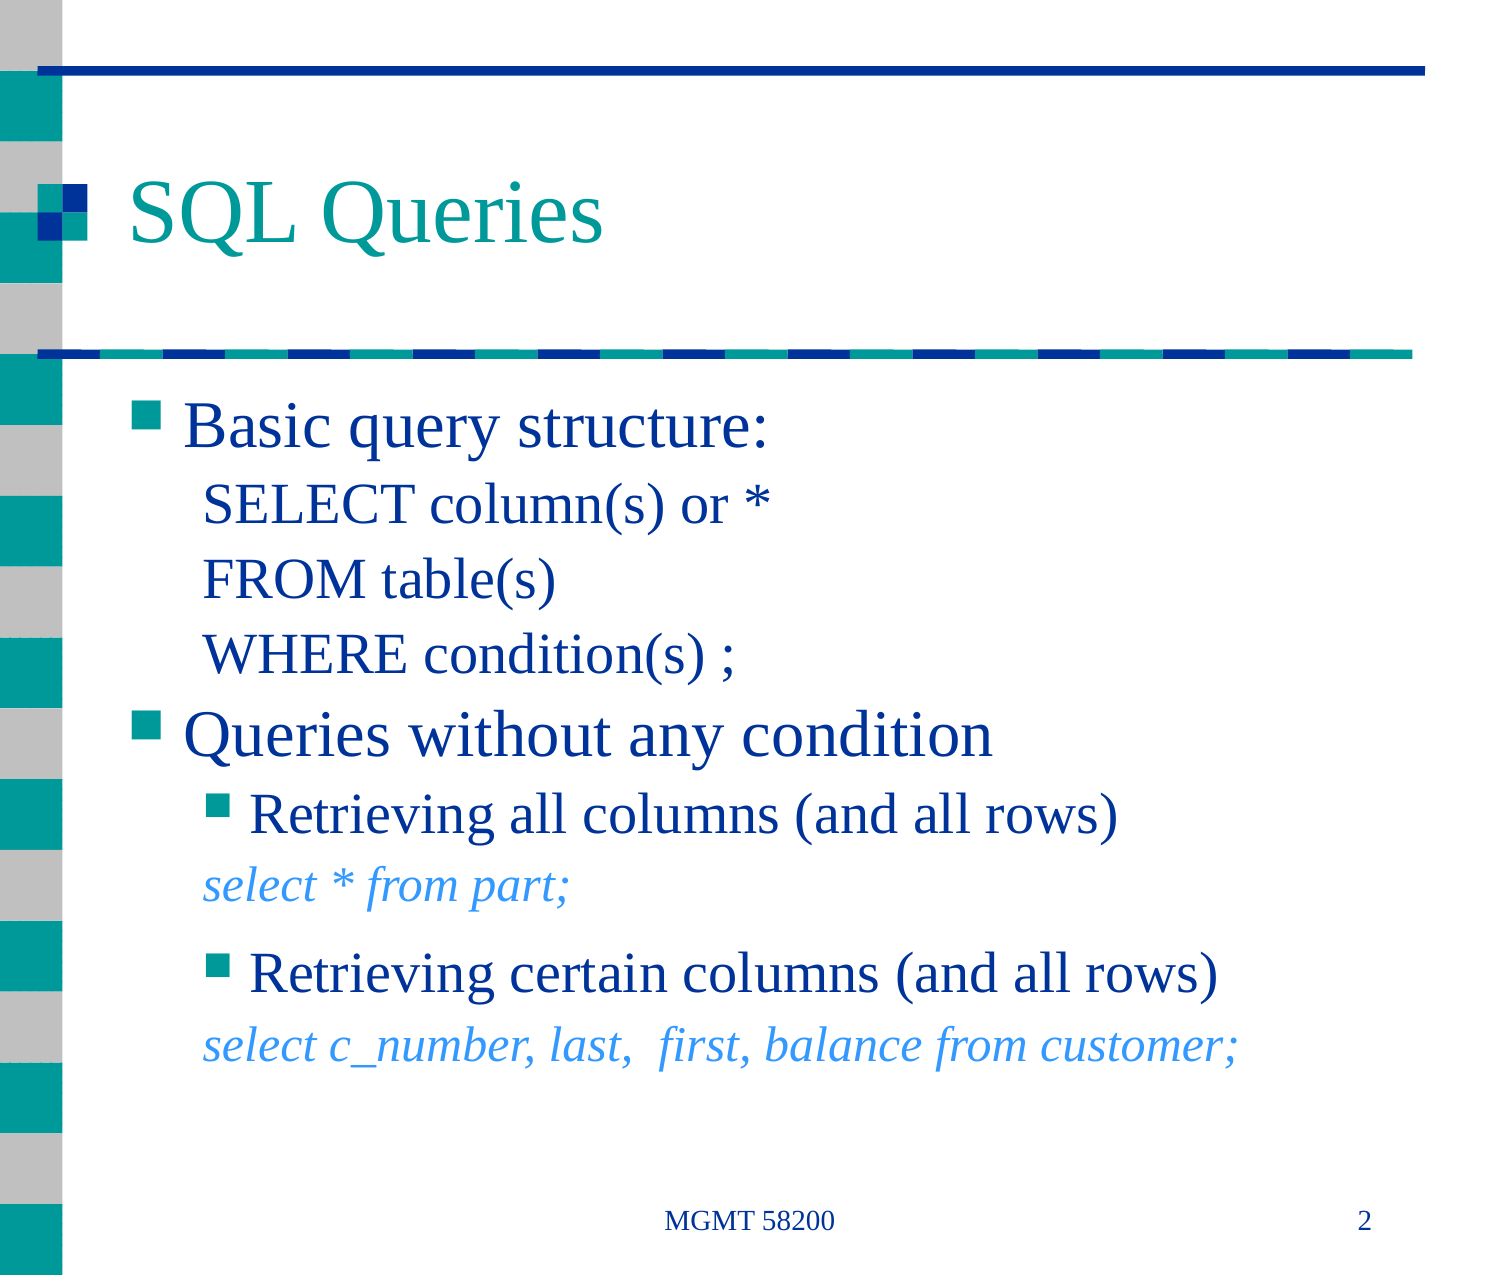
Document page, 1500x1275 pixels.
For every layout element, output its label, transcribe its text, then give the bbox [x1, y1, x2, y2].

title SQL Queries [112, 98, 1388, 312]
footer MGMT 58200 [512, 1175, 988, 1262]
slide_number 2 [1074, 1175, 1388, 1262]
list Basic query structure: SELECT column(s) or * FROM table(s) WHERE condition(s) ; Queries without any condition Retrieving all columns (and all rows) select * from part; Retrieving certain columns (and all rows) select c_number, last, first, balance from customer; [112, 382, 1388, 1148]
